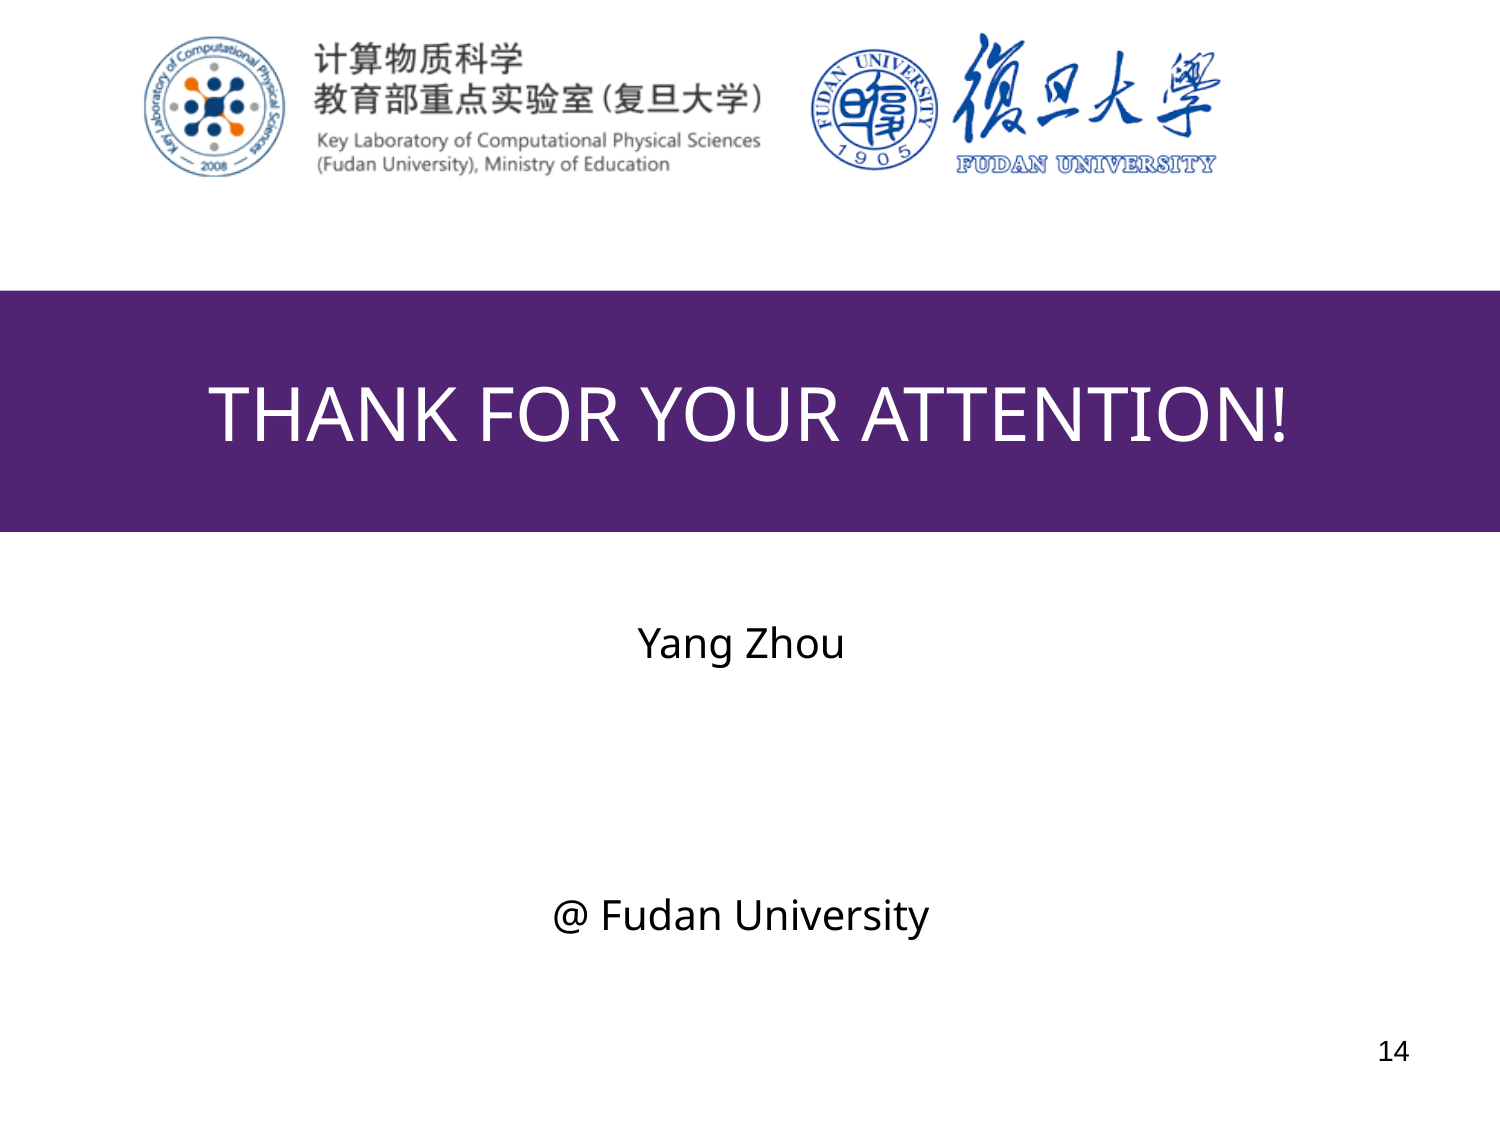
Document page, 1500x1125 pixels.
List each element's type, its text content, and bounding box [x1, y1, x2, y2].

picture [139, 24, 771, 192]
text_box Yang Zhou [622, 608, 877, 674]
text_box THANK FOR YOUR ATTENTION! [0, 289, 1500, 534]
picture [774, 18, 1259, 186]
slide_number 14 [1074, 1024, 1425, 1103]
text_box @ Fudan University [537, 881, 963, 947]
